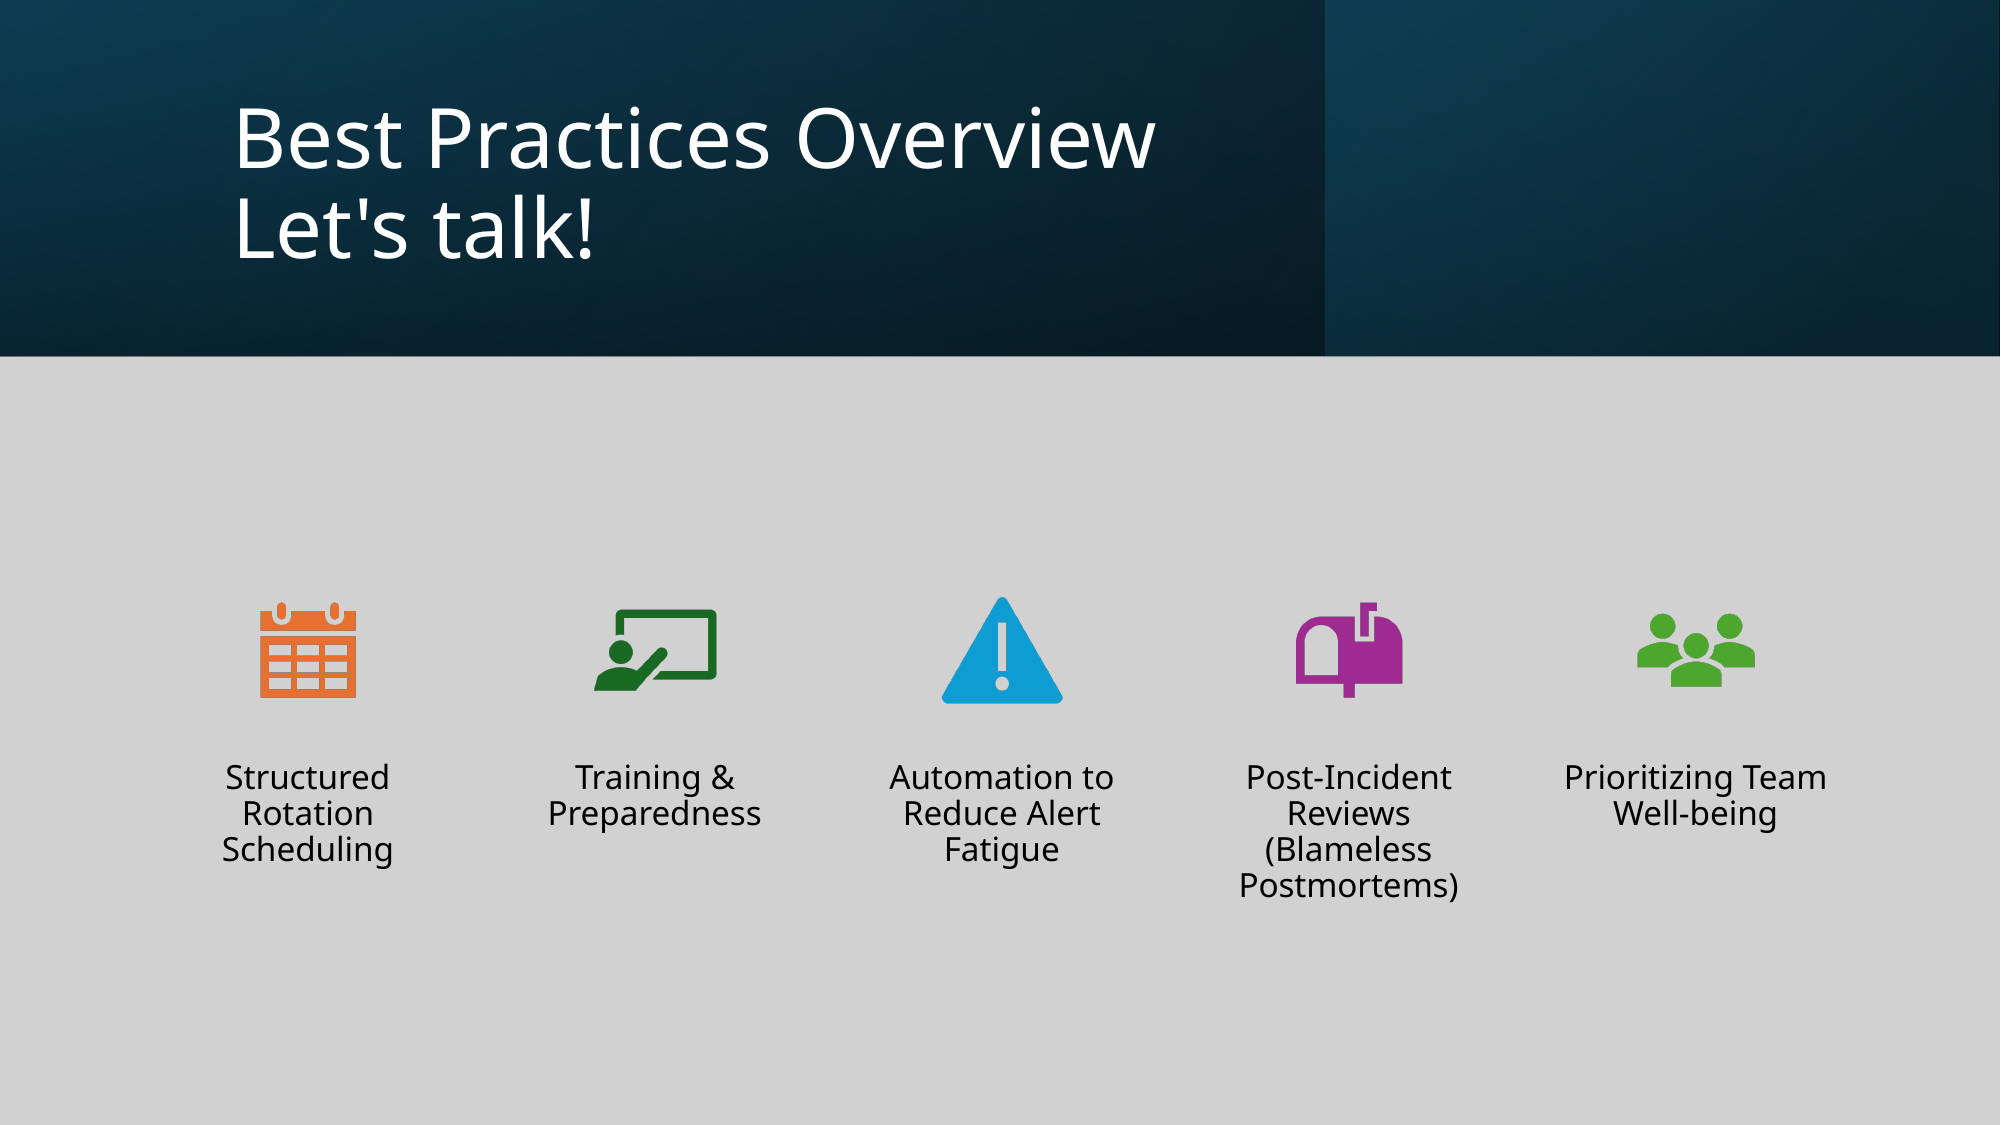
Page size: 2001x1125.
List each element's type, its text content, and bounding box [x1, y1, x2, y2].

text_box [0, 0, 2000, 358]
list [105, 428, 1899, 1035]
title Best Practices Overview Let's talk! [217, 57, 1822, 316]
text_box [0, 358, 2000, 1125]
